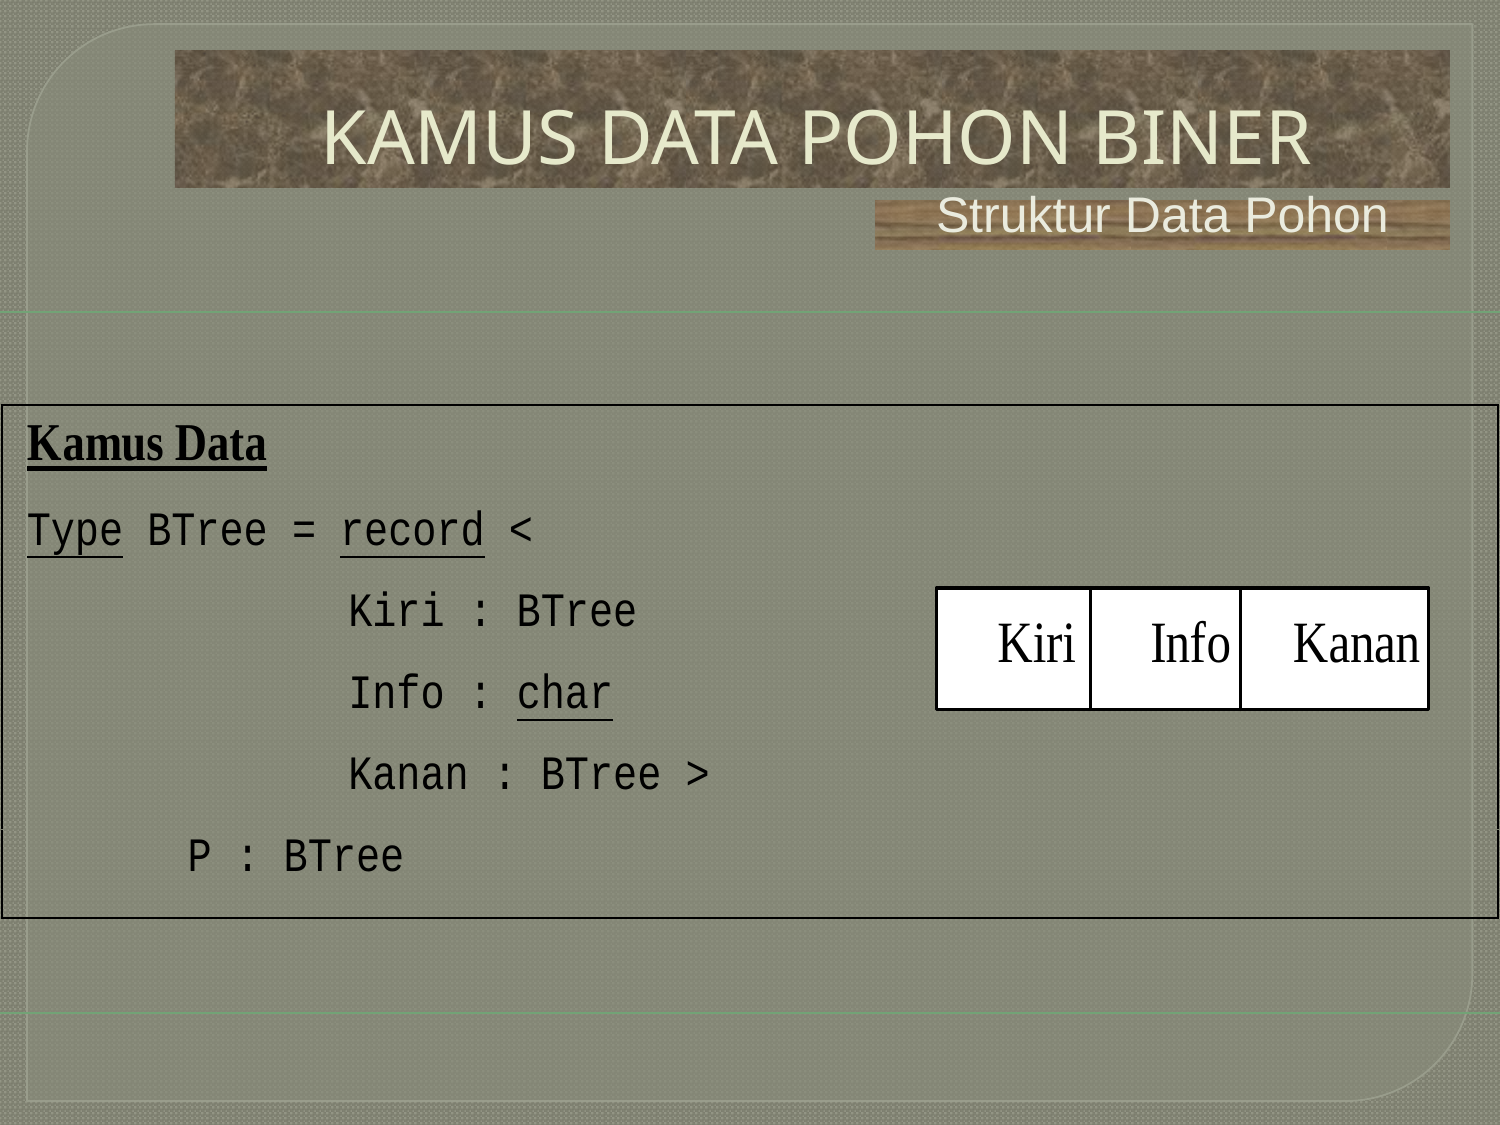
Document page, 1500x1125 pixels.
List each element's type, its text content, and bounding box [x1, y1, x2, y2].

picture [0, 312, 1500, 1013]
title KAMUS DATA POHON BINER [174, 50, 1450, 188]
text_box Struktur Data Pohon [875, 200, 1450, 250]
